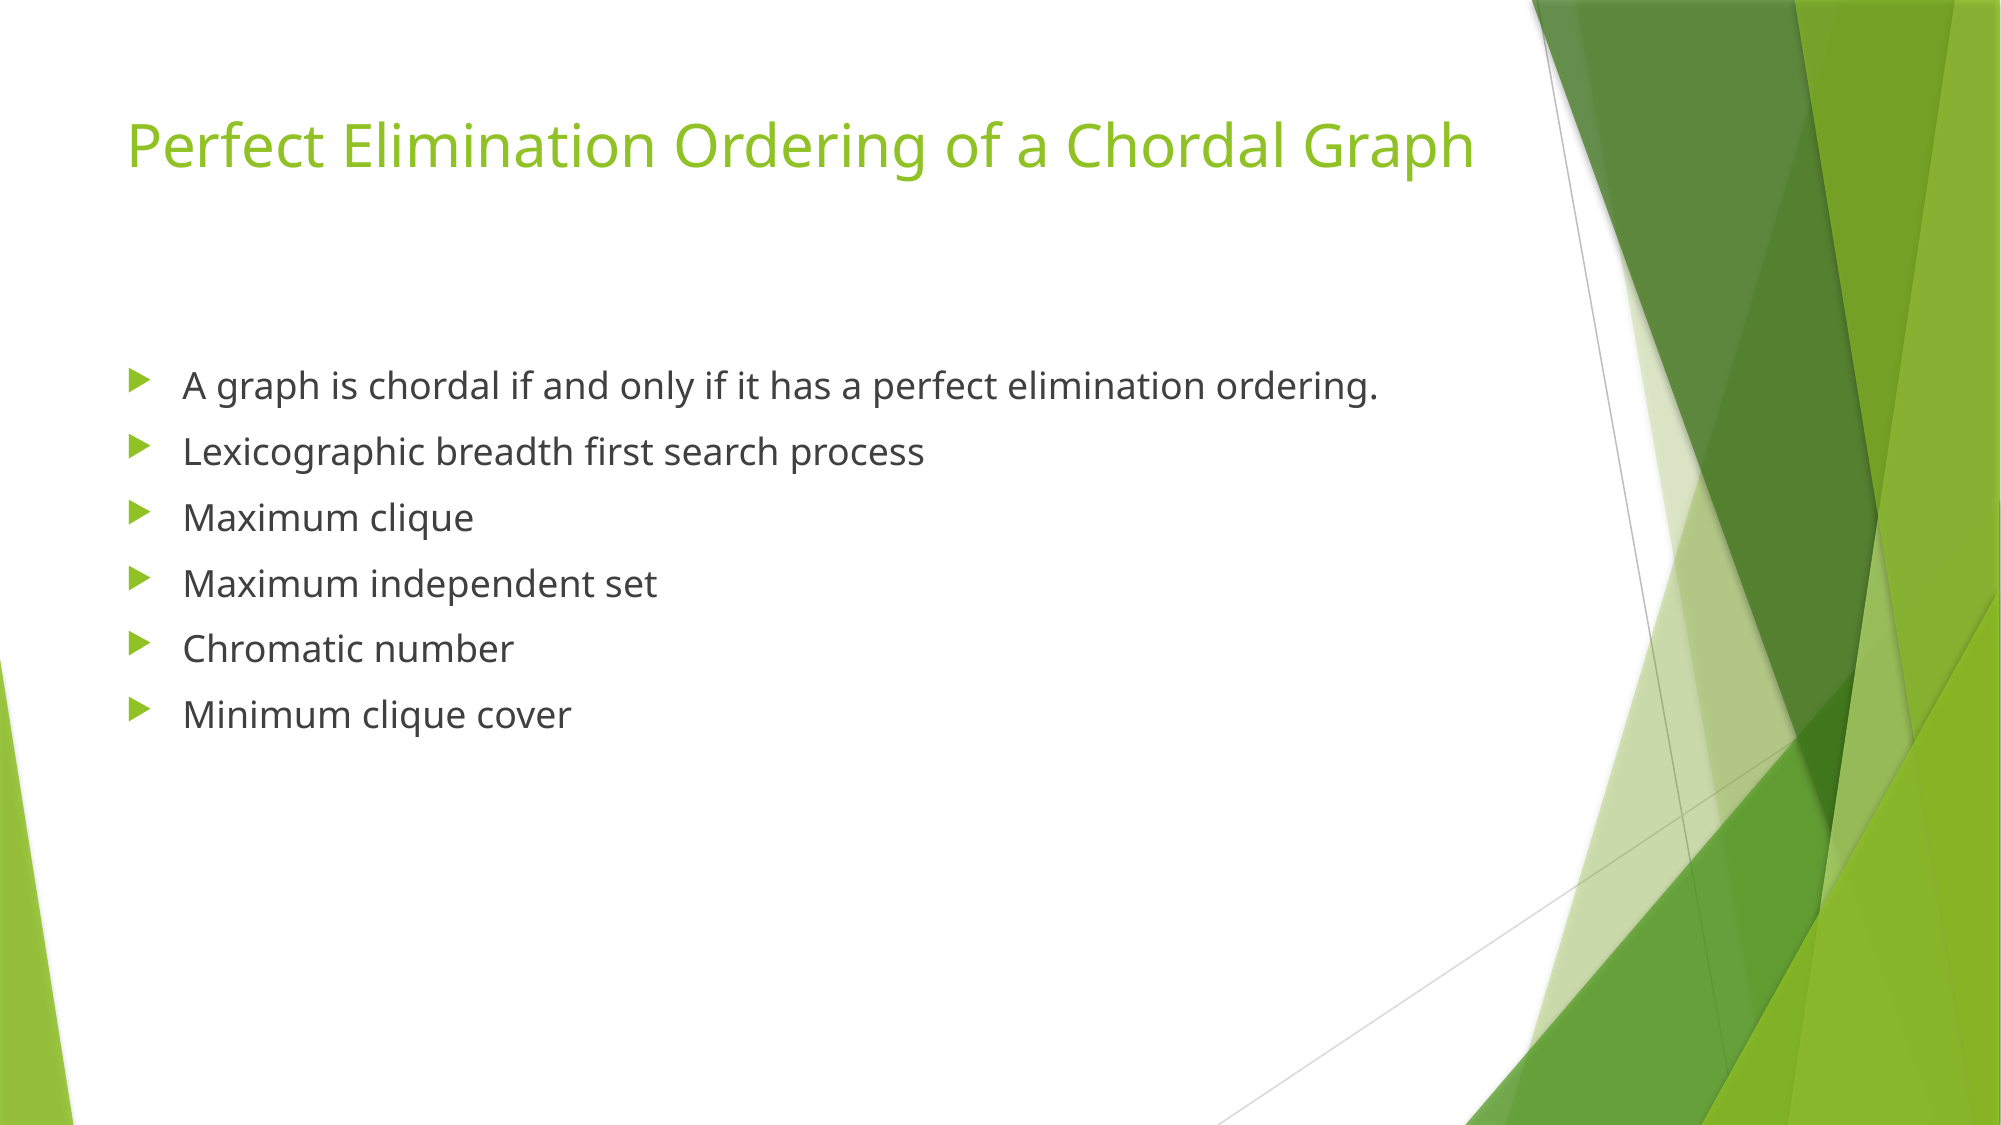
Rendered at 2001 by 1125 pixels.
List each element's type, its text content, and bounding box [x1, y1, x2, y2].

list A graph is chordal if and only if it has a perfect elimination ordering. Lexicographic breadth first search process Maximum clique Maximum independent set Chromatic number Minimum clique cover [111, 354, 1522, 992]
title Perfect Elimination Ordering of a Chordal Graph [111, 99, 1522, 317]
